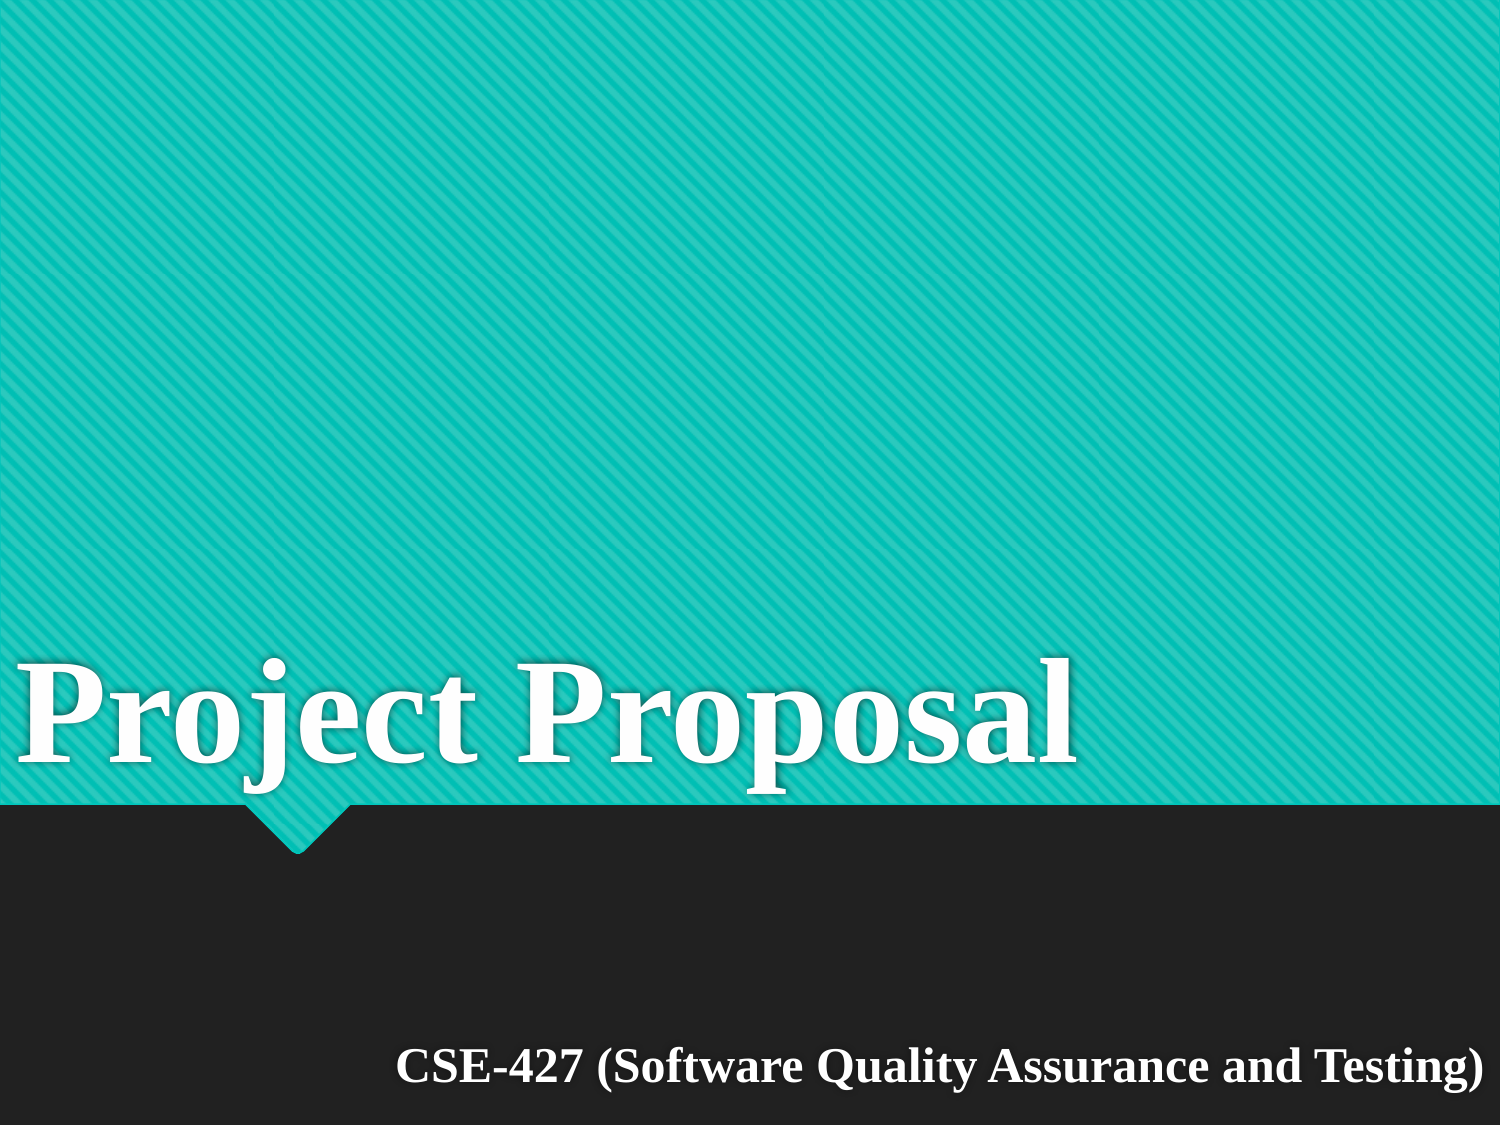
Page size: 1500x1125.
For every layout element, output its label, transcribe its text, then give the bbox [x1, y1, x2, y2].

subtitle CSE-427 (Software Quality Assurance and Testing) [0, 1025, 1500, 1125]
title Project Proposal [0, 0, 1500, 800]
